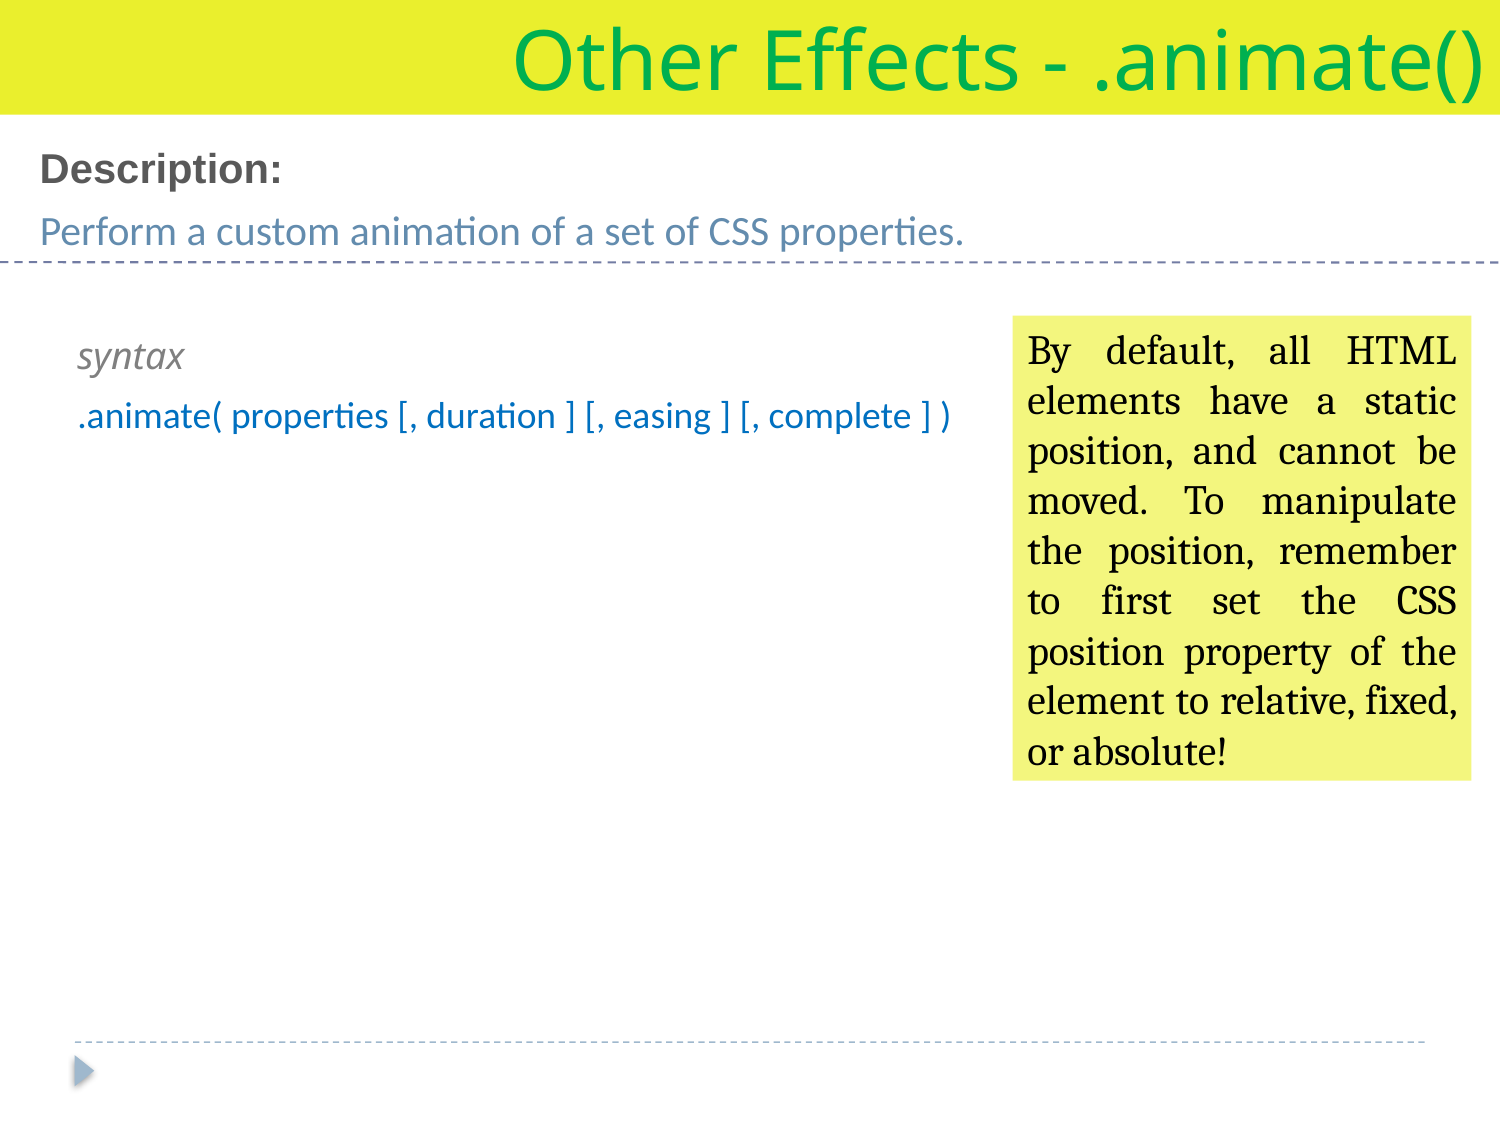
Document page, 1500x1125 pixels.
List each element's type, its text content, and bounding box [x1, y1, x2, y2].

text_box .animate( properties [, duration ] [, easing ] [, complete ] ) [62, 385, 1012, 444]
text_box Other Effects - .animate() [0, 0, 1500, 115]
text_box Perform a custom animation of a set of CSS properties. [24, 196, 1475, 261]
text_box By default, all HTML elements have a static position, and cannot be moved. To manipulate the position, remember to first set the CSS position property of the element to relative, fixed, or absolute! [1012, 315, 1472, 781]
text_box Description: [24, 134, 1438, 200]
text_box syntax [62, 324, 1012, 385]
